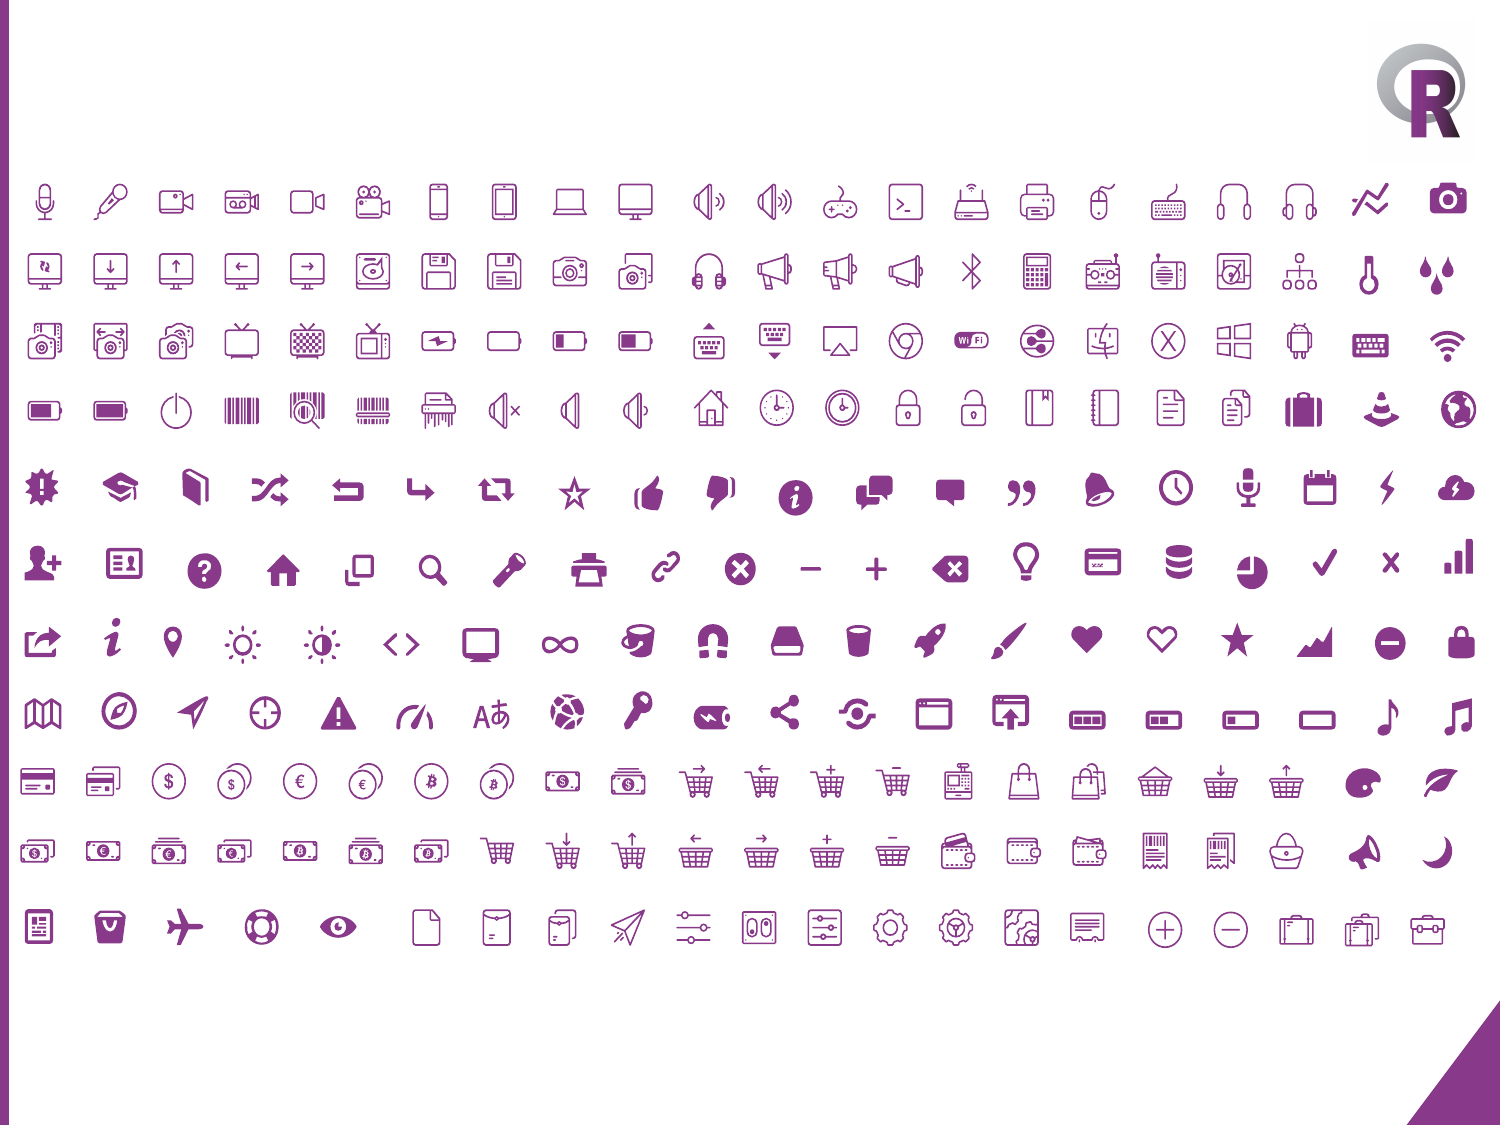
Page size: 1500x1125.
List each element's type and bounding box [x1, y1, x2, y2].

text_box [888, 183, 924, 221]
text_box [838, 698, 869, 714]
text_box [624, 691, 653, 730]
text_box [1316, 397, 1322, 427]
text_box [1001, 708, 1020, 730]
text_box [477, 478, 502, 501]
text_box [290, 322, 325, 360]
text_box [355, 412, 391, 425]
text_box [235, 397, 243, 425]
text_box [744, 847, 779, 868]
text_box [888, 254, 924, 289]
text_box [27, 400, 63, 421]
text_box [1299, 710, 1336, 730]
text_box [545, 842, 580, 870]
text_box [759, 389, 794, 427]
text_box [715, 196, 720, 207]
text_box [421, 331, 456, 352]
text_box [34, 626, 62, 649]
text_box [332, 478, 364, 501]
text_box [869, 475, 893, 501]
text_box [1203, 764, 1238, 798]
text_box [217, 763, 252, 800]
text_box [651, 560, 669, 583]
text_box [1282, 183, 1317, 221]
text_box [875, 845, 910, 866]
text_box [554, 712, 583, 730]
text_box [473, 705, 491, 729]
text_box [46, 555, 62, 571]
text_box [678, 771, 713, 798]
text_box [663, 551, 681, 573]
text_box [1084, 548, 1122, 576]
text_box [479, 763, 515, 800]
text_box [414, 839, 449, 863]
text_box [355, 253, 391, 290]
text_box [282, 763, 318, 800]
text_box [1151, 322, 1186, 360]
text_box [1279, 914, 1314, 945]
text_box [412, 909, 441, 946]
text_box [93, 253, 128, 290]
text_box [429, 183, 449, 221]
text_box [1004, 909, 1039, 946]
text_box [693, 389, 729, 427]
text_box [851, 707, 864, 720]
text_box [699, 649, 710, 659]
text_box [676, 923, 711, 932]
text_box [93, 400, 128, 421]
text_box [1352, 183, 1389, 216]
text_box [706, 475, 728, 511]
text_box [1382, 552, 1400, 573]
text_box [418, 554, 448, 586]
text_box [1312, 548, 1338, 577]
text_box [621, 624, 655, 658]
text_box [355, 185, 391, 219]
text_box [293, 392, 320, 429]
text_box [1142, 832, 1168, 870]
text_box [1213, 911, 1248, 949]
text_box [1236, 467, 1261, 508]
text_box [693, 336, 725, 360]
text_box [1441, 390, 1477, 429]
text_box [247, 397, 259, 425]
text_box [1437, 475, 1475, 501]
text_box [321, 392, 325, 419]
text_box [1376, 392, 1387, 401]
text_box [24, 909, 54, 944]
text_box [383, 633, 397, 656]
text_box [678, 847, 713, 868]
text_box [991, 646, 1004, 660]
text_box [611, 842, 646, 870]
text_box [182, 468, 209, 506]
text_box [266, 554, 300, 586]
text_box [624, 253, 653, 284]
text_box [1137, 766, 1173, 797]
text_box [944, 763, 973, 800]
text_box [992, 694, 1030, 727]
text_box [1090, 183, 1116, 221]
text_box [320, 697, 357, 730]
text_box [628, 832, 637, 846]
text_box [187, 553, 222, 589]
text_box [1071, 626, 1103, 654]
text_box [25, 468, 59, 506]
text_box [1025, 389, 1054, 427]
text_box [1410, 914, 1445, 945]
text_box [1151, 253, 1186, 290]
text_box [462, 628, 500, 663]
text_box [846, 713, 876, 730]
text_box [158, 322, 194, 360]
text_box [873, 909, 908, 946]
text_box [1377, 699, 1399, 736]
text_box [1448, 625, 1475, 659]
text_box [1233, 322, 1252, 340]
text_box [1269, 764, 1304, 798]
text_box [809, 847, 845, 868]
text_box [217, 839, 252, 863]
text_box [487, 253, 522, 290]
text_box [757, 253, 792, 290]
text_box [961, 389, 987, 427]
text_box [167, 908, 204, 946]
text_box [1090, 389, 1120, 427]
text_box [1216, 342, 1231, 357]
text_box [1019, 324, 1055, 358]
text_box [936, 479, 965, 507]
text_box [1145, 710, 1183, 730]
text_box [865, 557, 887, 581]
text_box [962, 253, 981, 290]
text_box [1212, 832, 1235, 865]
text_box [610, 909, 646, 946]
text_box [151, 763, 187, 800]
text_box [954, 331, 989, 349]
text_box [491, 183, 517, 221]
text_box [1434, 338, 1461, 347]
text_box [1296, 627, 1333, 657]
text_box [270, 492, 289, 507]
text_box [560, 392, 580, 429]
text_box [954, 189, 989, 221]
text_box [800, 567, 822, 571]
text_box [729, 476, 736, 498]
text_box [93, 183, 128, 221]
text_box [1303, 470, 1337, 505]
text_box [1069, 710, 1106, 730]
text_box [27, 322, 63, 360]
text_box [35, 183, 55, 221]
text_box [755, 834, 767, 843]
text_box [111, 617, 121, 627]
text_box [1023, 253, 1052, 290]
text_box [1165, 557, 1193, 568]
text_box [690, 834, 702, 843]
text_box [846, 624, 872, 657]
text_box [1423, 768, 1458, 798]
text_box [24, 545, 55, 581]
text_box [784, 189, 792, 215]
text_box [348, 844, 383, 865]
text_box [758, 764, 771, 774]
text_box [1293, 392, 1315, 427]
text_box [158, 190, 194, 214]
text_box [224, 190, 259, 214]
text_box [1020, 575, 1032, 581]
text_box [1222, 710, 1259, 730]
text_box [1220, 622, 1254, 657]
text_box [1071, 763, 1106, 800]
text_box [348, 763, 383, 800]
text_box [1441, 256, 1454, 278]
text_box [1419, 256, 1432, 278]
text_box [1348, 834, 1381, 870]
text_box [158, 253, 194, 290]
text_box [1000, 622, 1027, 650]
text_box [1444, 562, 1452, 574]
text_box [966, 183, 977, 192]
text_box [875, 769, 910, 797]
text_box [770, 694, 799, 730]
text_box [888, 322, 924, 360]
text_box [552, 331, 588, 352]
text_box [421, 253, 456, 290]
text_box [1285, 397, 1291, 427]
text_box [724, 713, 731, 722]
text_box [1380, 470, 1395, 505]
text_box [781, 192, 788, 211]
text_box [676, 911, 711, 920]
text_box [895, 389, 921, 427]
text_box [623, 392, 642, 429]
text_box [244, 909, 279, 945]
text_box [571, 565, 607, 587]
text_box [558, 476, 591, 511]
text_box [319, 916, 357, 938]
text_box [86, 841, 121, 861]
text_box [282, 841, 318, 861]
text_box [545, 771, 580, 792]
text_box [406, 633, 420, 656]
text_box [1085, 253, 1120, 290]
text_box [718, 192, 725, 211]
text_box [1070, 912, 1105, 943]
text_box [692, 764, 706, 774]
text_box [1359, 255, 1379, 295]
text_box [915, 698, 953, 730]
text_box [1147, 911, 1183, 949]
text_box [1216, 253, 1252, 290]
text_box [826, 764, 836, 775]
text_box [1165, 567, 1193, 579]
text_box [355, 322, 391, 360]
text_box [691, 253, 727, 290]
text_box [385, 397, 389, 411]
text_box [20, 768, 55, 795]
text_box [693, 705, 729, 730]
text_box [251, 473, 289, 502]
text_box [676, 935, 711, 945]
text_box [106, 547, 143, 579]
text_box [1363, 403, 1400, 427]
text_box [1007, 480, 1021, 507]
text_box [1430, 273, 1443, 295]
text_box [741, 911, 777, 945]
text_box [482, 909, 511, 946]
text_box [1345, 768, 1381, 798]
text_box [491, 478, 515, 501]
text_box [312, 634, 332, 656]
text_box [414, 763, 449, 800]
text_box [914, 623, 946, 658]
text_box [757, 183, 783, 221]
text_box [1151, 183, 1186, 221]
text_box [1344, 913, 1380, 947]
text_box [768, 352, 781, 360]
text_box [541, 636, 579, 654]
text_box [697, 624, 729, 648]
text_box [1233, 342, 1252, 360]
text_box [1222, 389, 1251, 427]
text_box [86, 766, 121, 797]
text_box [1374, 627, 1406, 660]
text_box [823, 253, 858, 290]
text_box [93, 322, 128, 360]
text_box [290, 253, 325, 290]
text_box [232, 634, 253, 656]
text_box [1008, 763, 1040, 800]
text_box [488, 392, 508, 429]
text_box [421, 392, 456, 429]
text_box [724, 552, 756, 586]
text_box [634, 488, 640, 510]
text_box [1085, 472, 1115, 507]
text_box [101, 692, 137, 730]
text_box [693, 183, 713, 221]
text_box [618, 183, 653, 221]
text_box [1216, 183, 1252, 221]
text_box [407, 478, 435, 501]
text_box [1422, 836, 1453, 869]
text_box [160, 396, 192, 429]
text_box [550, 696, 574, 721]
text_box [552, 188, 588, 216]
text_box [479, 837, 515, 865]
text_box [493, 552, 526, 588]
text_box [224, 397, 231, 425]
text_box [552, 256, 588, 287]
text_box [770, 626, 804, 656]
text_box [1444, 698, 1472, 736]
text_box [1429, 330, 1466, 342]
text_box [822, 834, 832, 845]
text_box [163, 626, 182, 658]
text_box [1156, 389, 1185, 427]
text_box [224, 322, 259, 360]
text_box [938, 909, 974, 946]
text_box [641, 475, 664, 511]
text_box [618, 331, 653, 352]
text_box [807, 909, 842, 946]
text_box [345, 569, 360, 587]
text_box [1216, 325, 1231, 340]
text_box [702, 322, 716, 330]
text_box [315, 193, 325, 211]
text_box [823, 326, 858, 356]
text_box [108, 491, 132, 503]
text_box [825, 389, 860, 427]
text_box [491, 699, 510, 729]
text_box [1013, 542, 1040, 574]
text_box [778, 480, 813, 516]
text_box [1282, 253, 1317, 290]
text_box [562, 832, 571, 846]
text_box [1165, 545, 1193, 558]
text_box [371, 397, 375, 411]
text_box [224, 253, 259, 290]
text_box [24, 698, 62, 730]
text_box [1439, 346, 1456, 353]
text_box [1443, 353, 1452, 363]
text_box [360, 397, 367, 411]
text_box [570, 698, 585, 716]
text_box [102, 472, 139, 501]
text_box [20, 844, 49, 863]
text_box [1454, 550, 1463, 574]
text_box [573, 553, 605, 563]
text_box [26, 839, 55, 858]
text_box [352, 554, 374, 578]
text_box [1006, 837, 1042, 865]
text_box [27, 253, 63, 290]
text_box [396, 704, 420, 730]
text_box [809, 771, 845, 798]
text_box [1352, 333, 1389, 358]
text_box [932, 555, 969, 583]
text_box [759, 322, 791, 347]
text_box [103, 631, 122, 657]
text_box [1465, 538, 1473, 574]
text_box [856, 485, 880, 511]
text_box [1287, 322, 1313, 360]
text_box [744, 771, 779, 798]
text_box [426, 711, 433, 730]
text_box [1206, 837, 1229, 870]
text_box [487, 331, 522, 352]
text_box [151, 844, 187, 865]
text_box [1269, 832, 1304, 870]
text_box [1146, 626, 1178, 654]
text_box [410, 704, 426, 730]
text_box [94, 910, 126, 944]
text_box [176, 696, 209, 730]
text_box [643, 405, 649, 416]
text_box [561, 694, 576, 699]
text_box [1019, 183, 1055, 221]
text_box [249, 696, 281, 730]
text_box [548, 909, 577, 946]
text_box [823, 185, 858, 219]
text_box [1237, 556, 1268, 590]
text_box [941, 832, 976, 870]
text_box [618, 264, 647, 290]
text_box [1087, 322, 1119, 360]
text_box [24, 632, 56, 658]
picture [1367, 19, 1475, 163]
text_box [716, 649, 727, 659]
text_box [510, 405, 520, 416]
text_box [290, 190, 314, 214]
text_box [1023, 480, 1036, 507]
text_box [1072, 835, 1107, 866]
text_box [1158, 469, 1194, 506]
text_box [1429, 182, 1467, 214]
text_box [611, 771, 646, 795]
